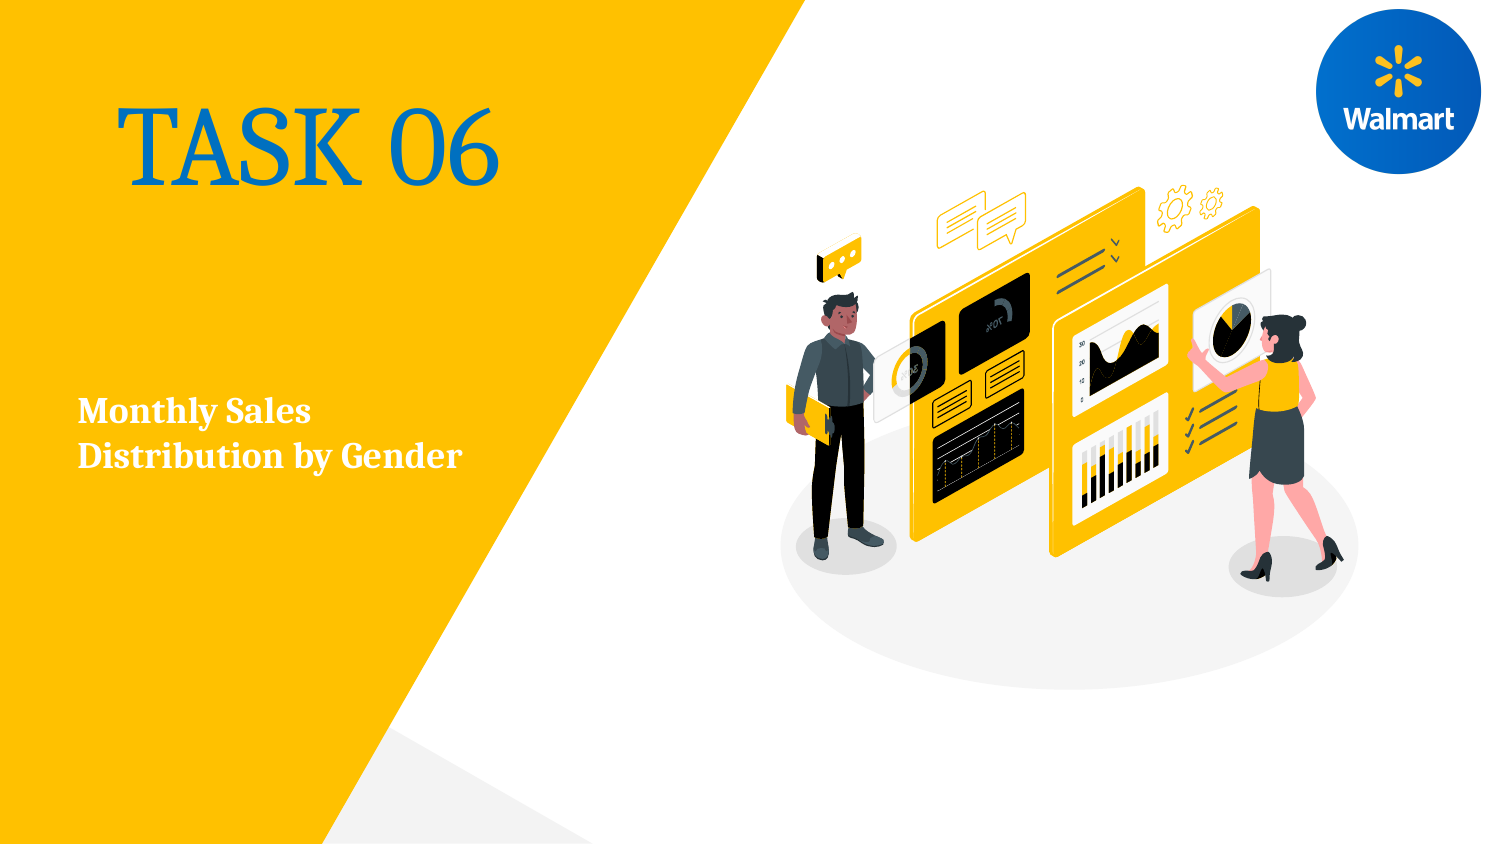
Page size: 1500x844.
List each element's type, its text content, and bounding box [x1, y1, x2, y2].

picture [1314, 7, 1484, 176]
title TASK 06 [101, 55, 577, 218]
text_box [780, 184, 1359, 690]
title Monthly Sales Distribution by Gender [62, 246, 516, 492]
